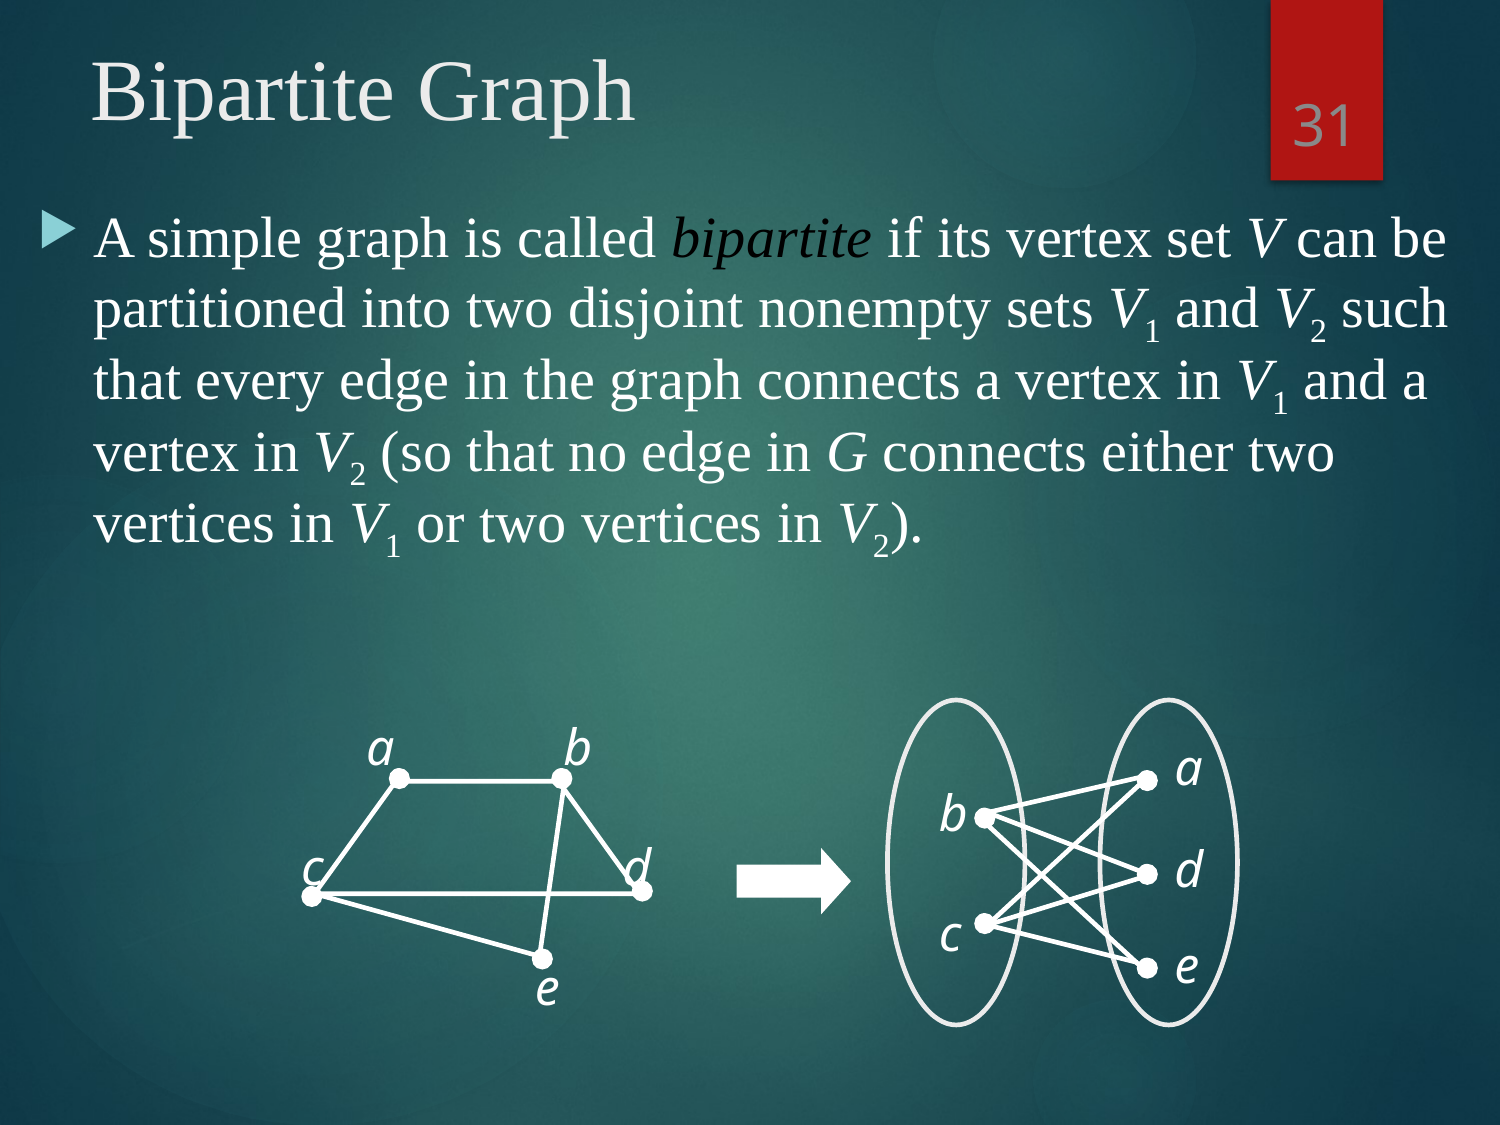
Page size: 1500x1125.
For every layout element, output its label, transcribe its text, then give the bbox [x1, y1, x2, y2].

text_box [737, 849, 850, 913]
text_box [230, 707, 710, 1023]
title Bipartite Graph [75, 24, 1425, 175]
picture [0, 0, 1500, 1125]
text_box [887, 699, 1238, 1026]
slide_number 31 [1273, 48, 1377, 175]
list A simple graph is called bipartite if its vertex set V can be partitioned into two disjoint nonempty sets V1 and V2 such that every edge in the graph connects a vertex in V1 and a vertex in V2 (so that no edge in G connects either two vertices in V1 or two vertices in V2). [37, 200, 1463, 675]
